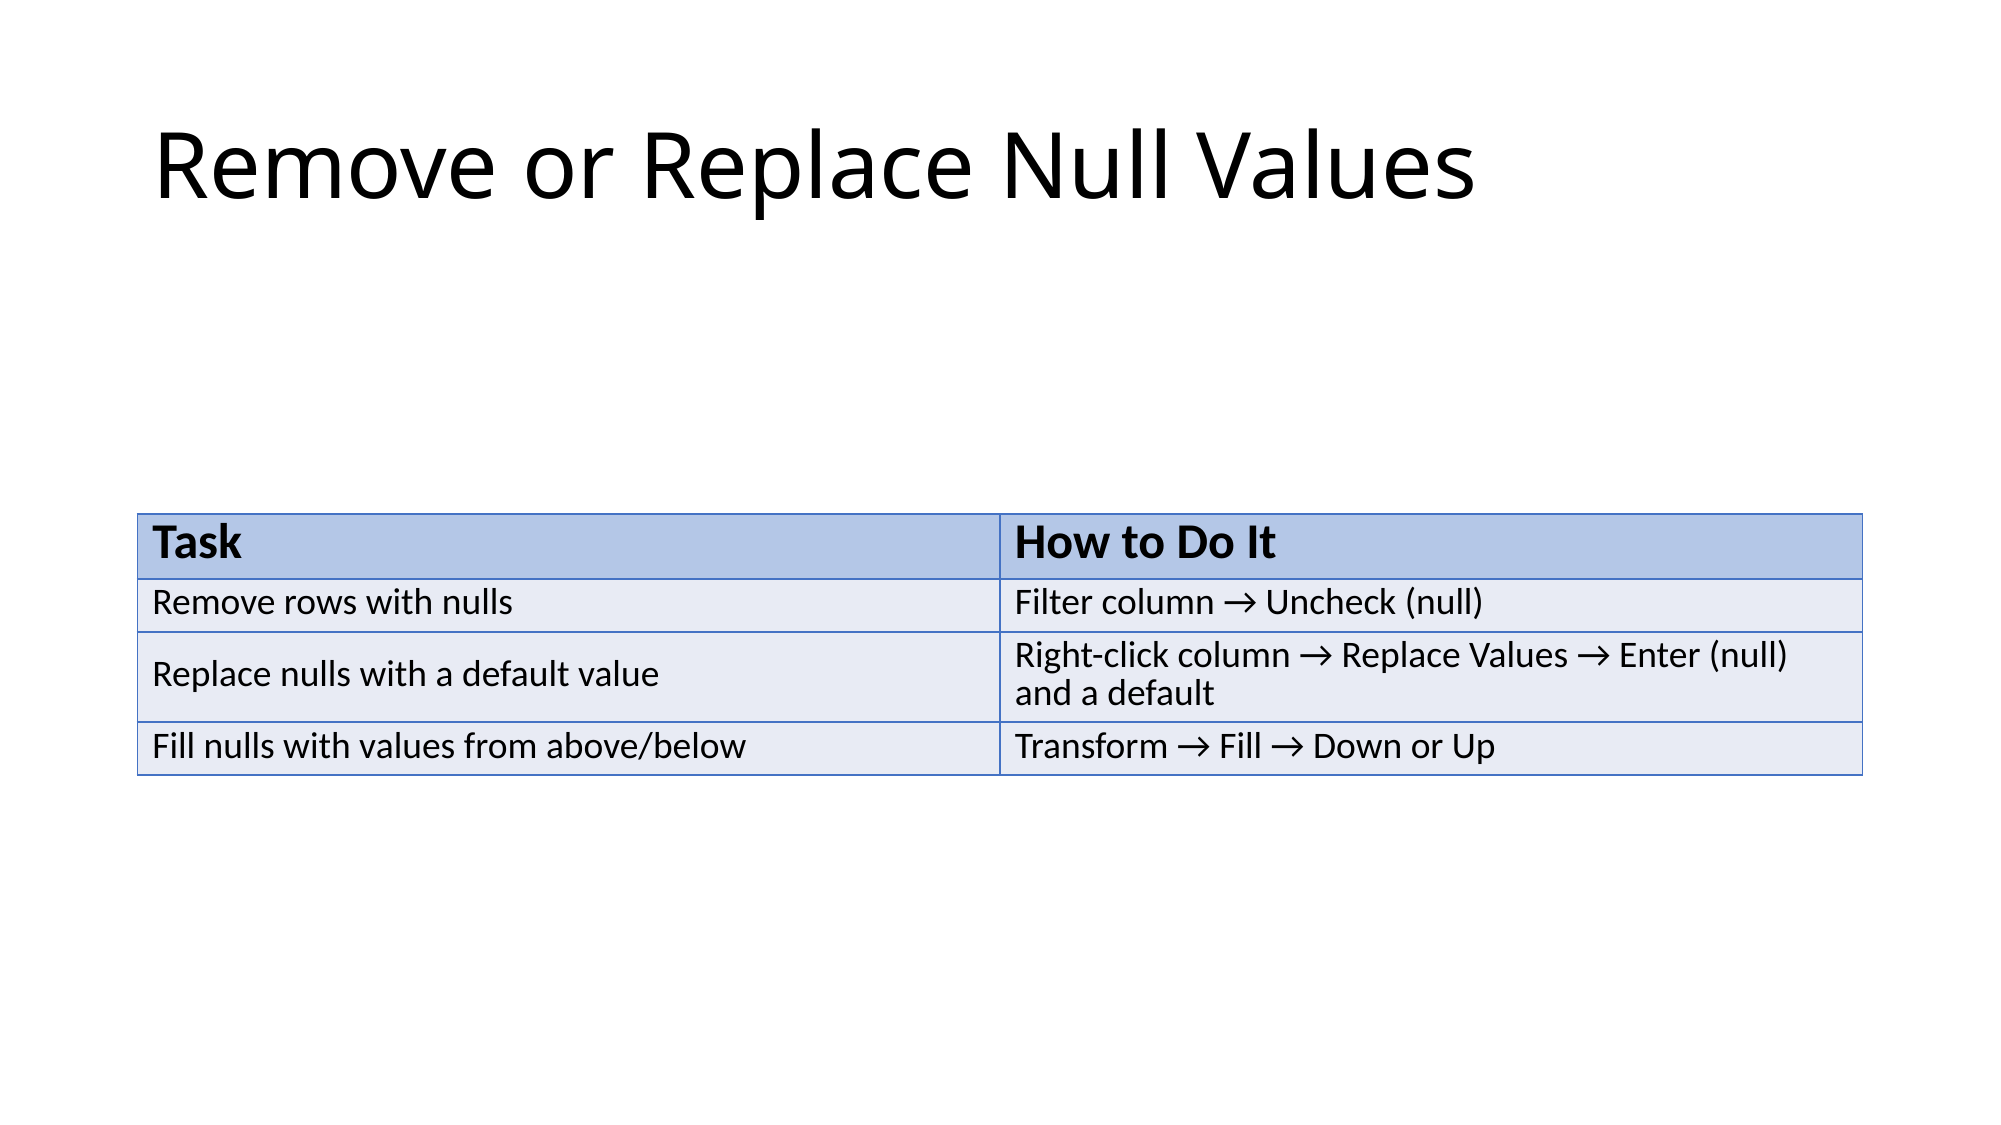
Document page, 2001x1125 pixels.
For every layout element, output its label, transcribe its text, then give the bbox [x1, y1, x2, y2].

table_cell Remove rows with nulls [138, 580, 999, 631]
table_cell Replace nulls with a default value [138, 633, 999, 721]
table_cell Filter column → Uncheck (null) [1001, 580, 1862, 631]
table_cell Right-click column → Replace Values → Enter (null) and a default [1001, 633, 1862, 721]
table_cell Transform → Fill → Down or Up [1001, 723, 1862, 774]
table_header Task [138, 515, 999, 578]
title Remove or Replace Null Values [137, 59, 1863, 278]
table_header How to Do It [1001, 515, 1862, 578]
table_cell Fill nulls with values from above/below [138, 723, 999, 774]
